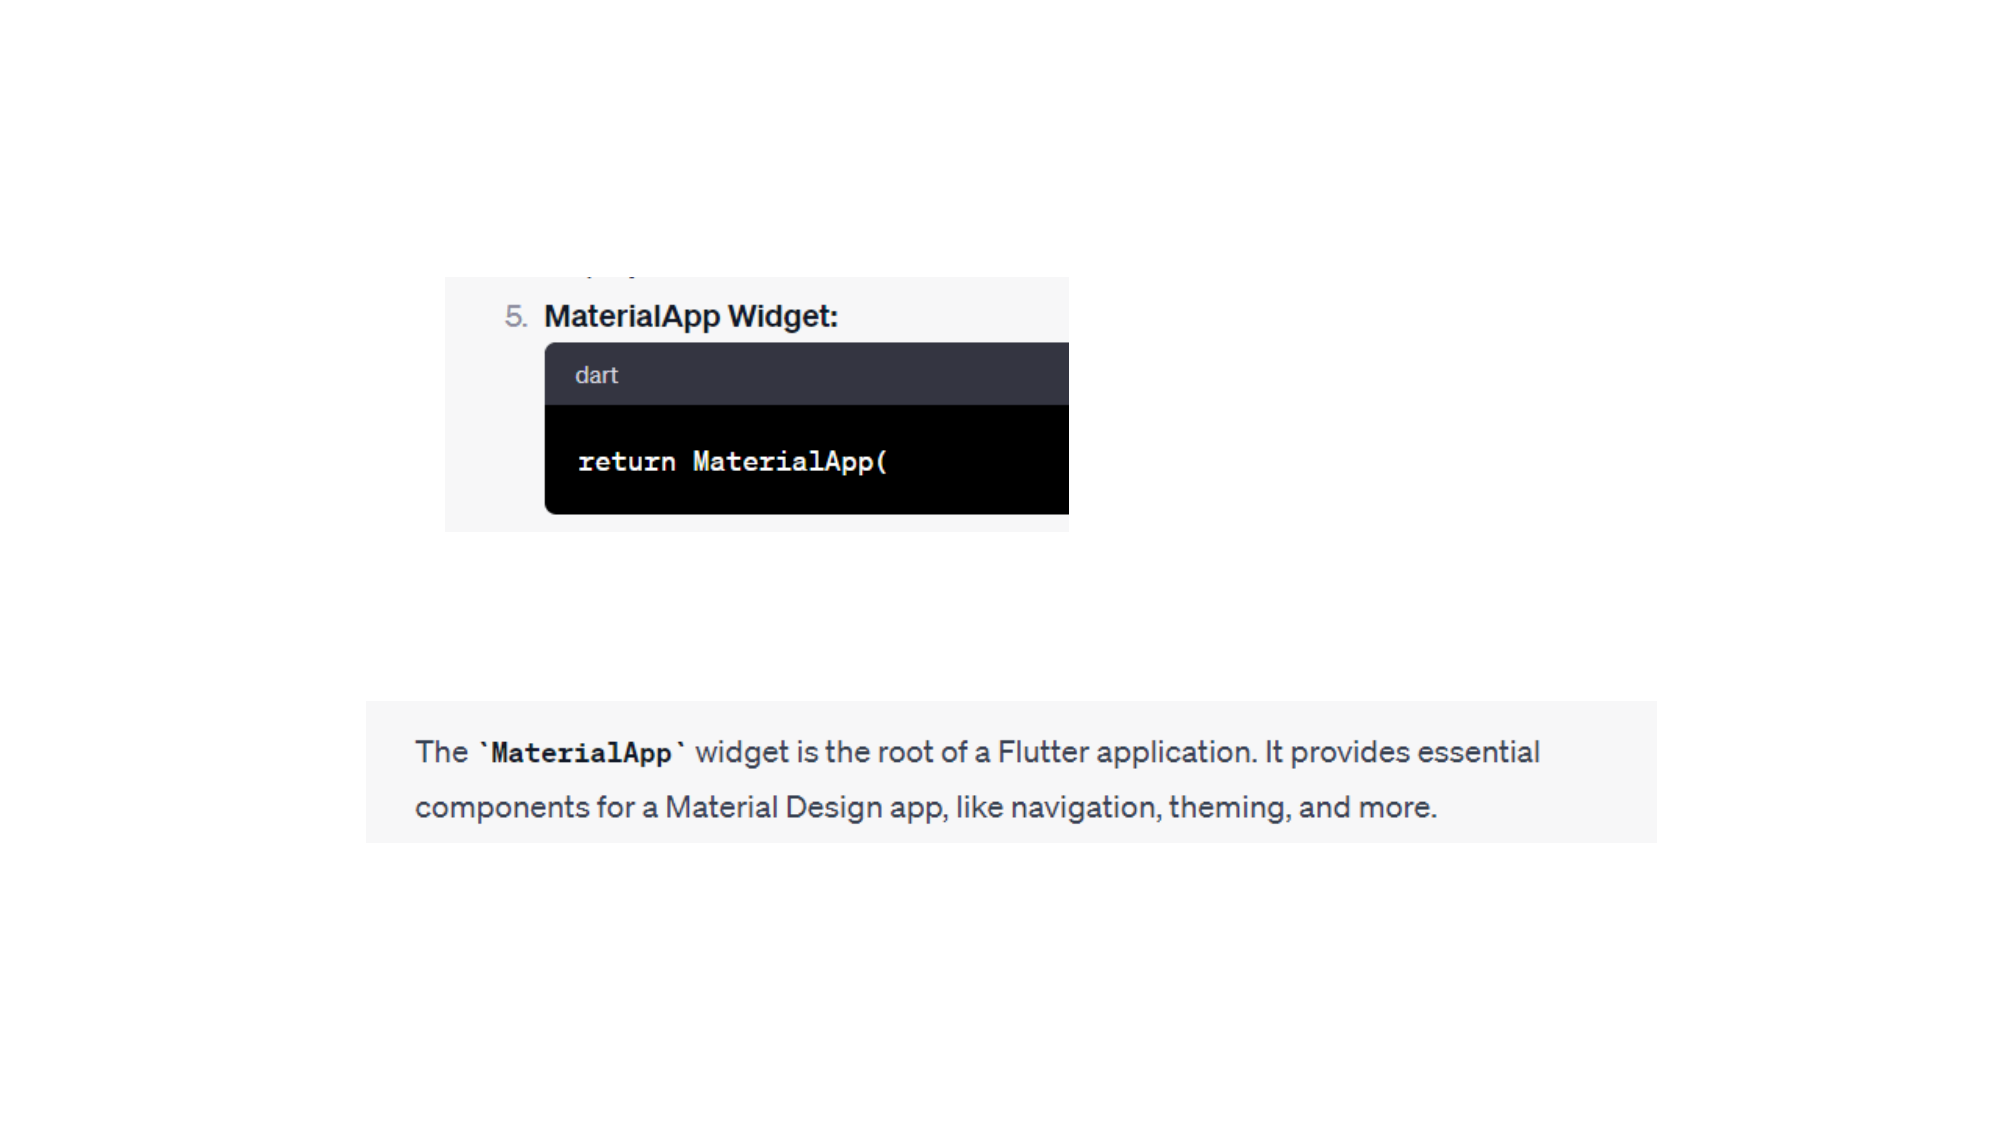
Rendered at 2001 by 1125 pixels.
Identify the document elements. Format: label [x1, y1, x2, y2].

list [445, 277, 1069, 533]
picture [366, 701, 1657, 843]
